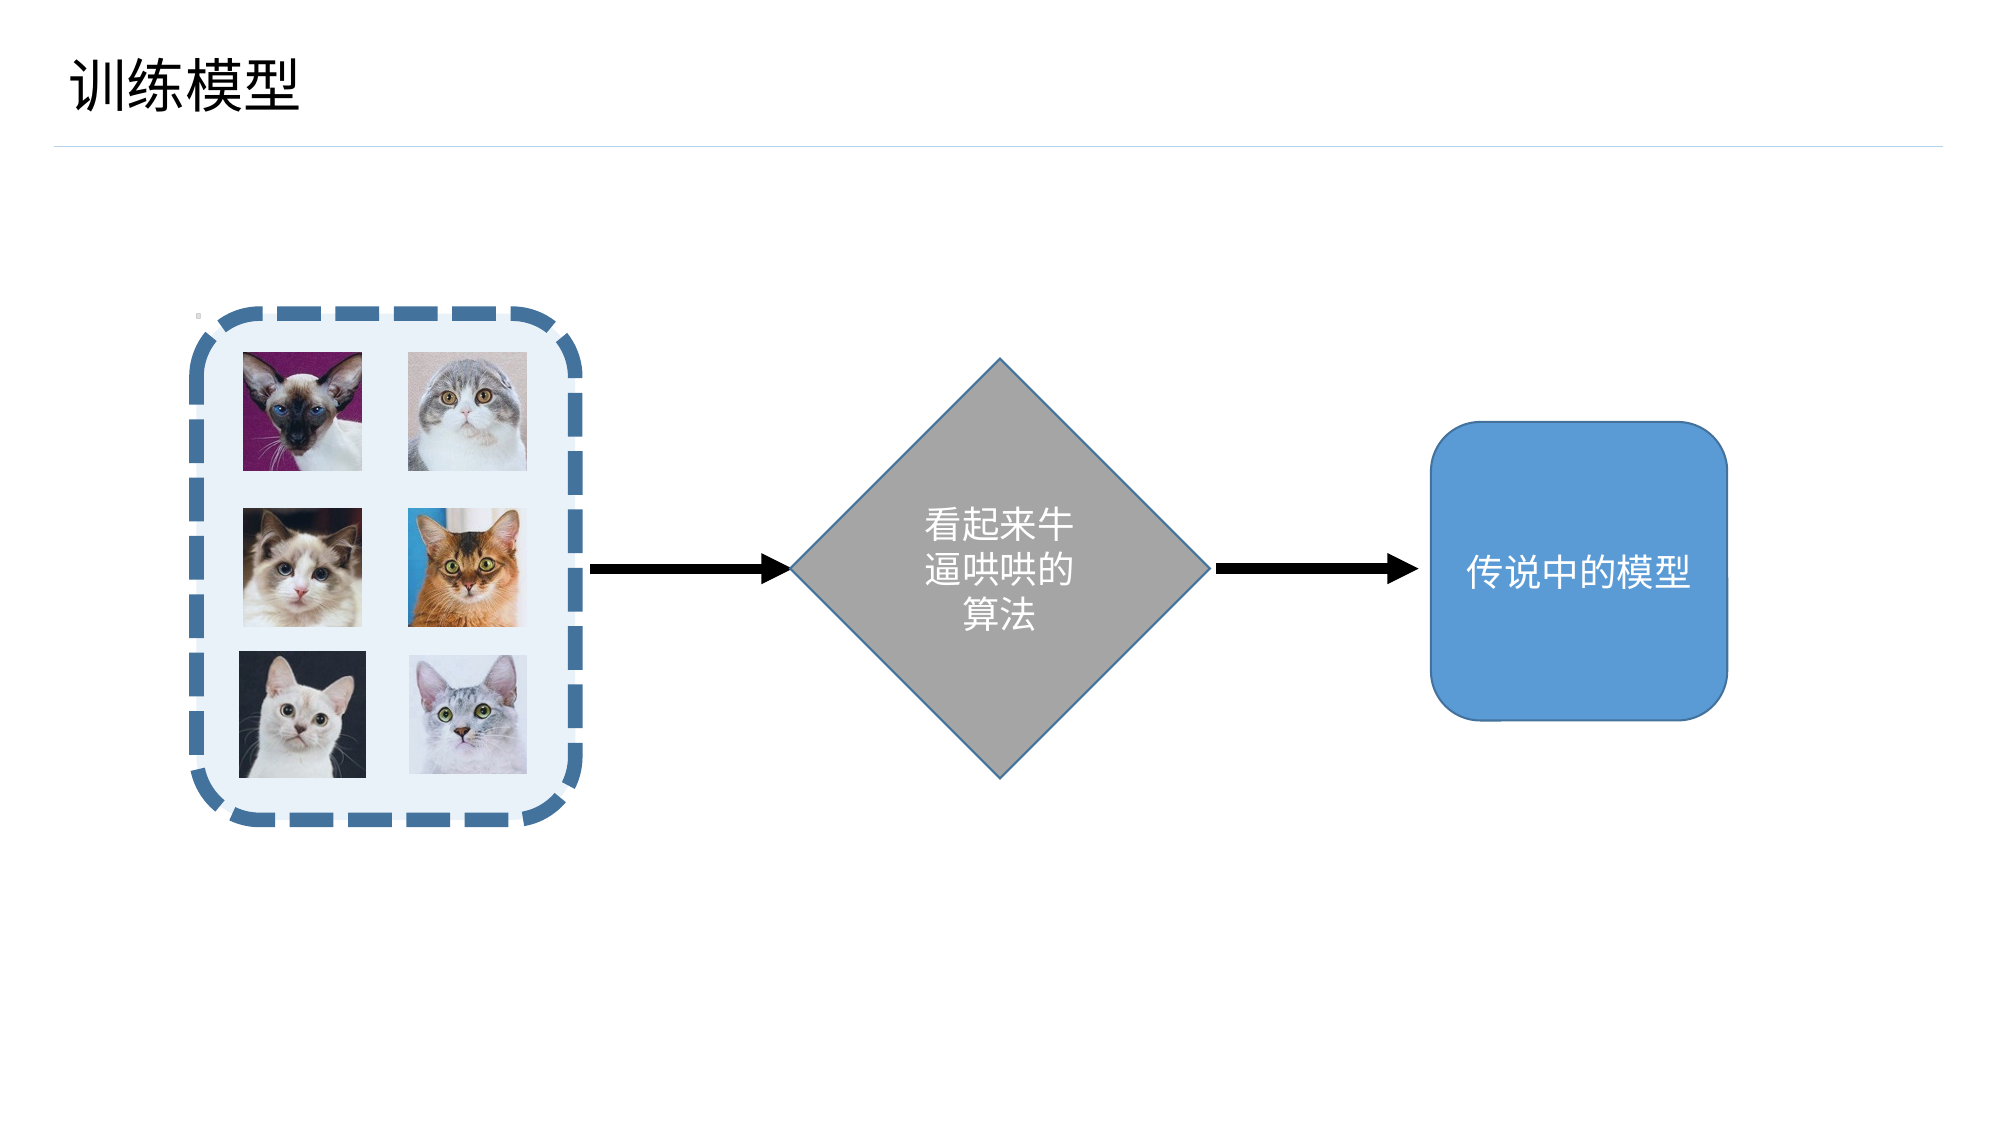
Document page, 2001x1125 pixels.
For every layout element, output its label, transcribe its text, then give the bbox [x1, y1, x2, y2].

text_box 看起来牛逼哄哄的算法 [789, 357, 1212, 780]
picture [239, 651, 366, 778]
text_box [195, 312, 577, 821]
title 训练模型 [53, 47, 1863, 130]
picture [408, 508, 527, 627]
picture [409, 655, 527, 774]
picture [408, 352, 527, 471]
picture [243, 508, 362, 627]
text_box 传说中的模型 [1429, 420, 1729, 722]
picture [243, 352, 362, 471]
